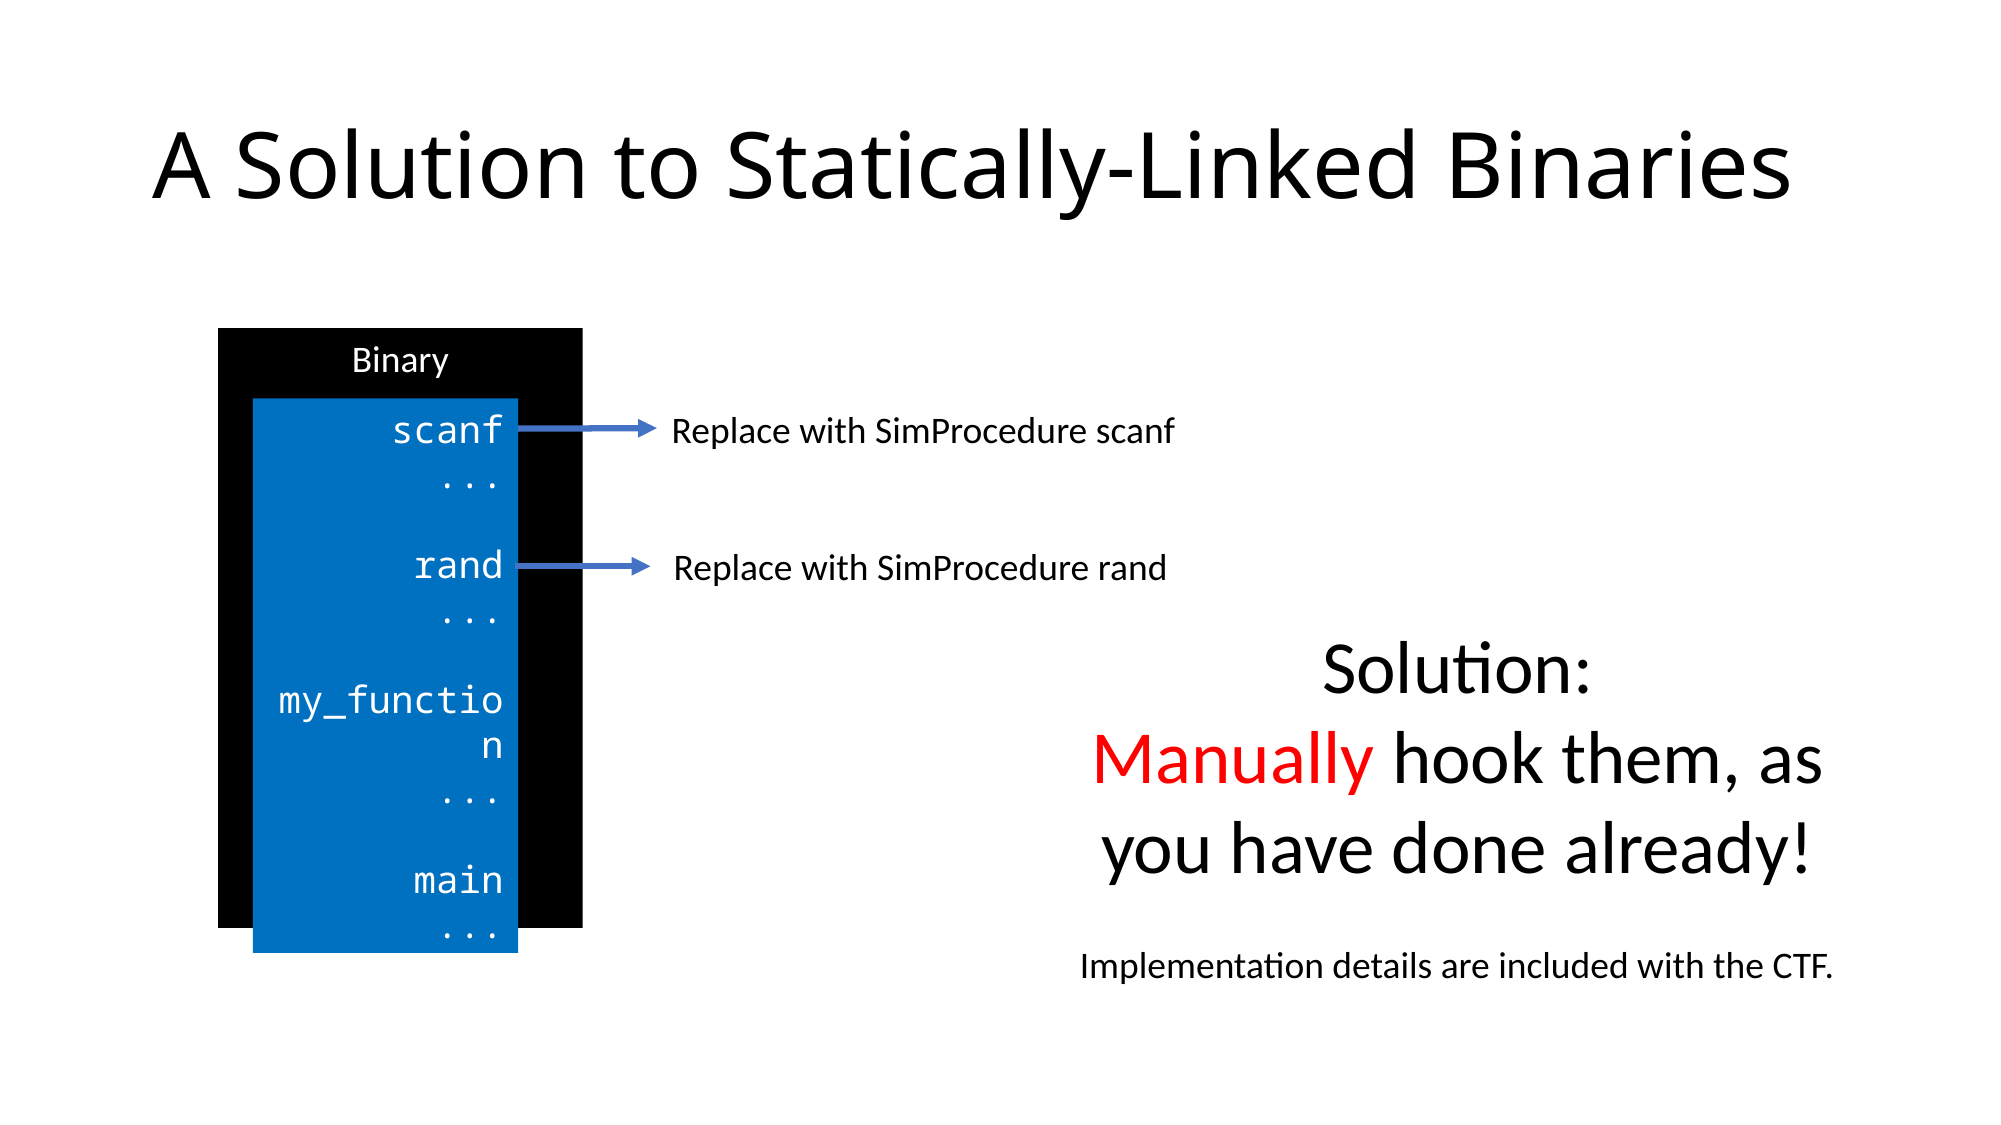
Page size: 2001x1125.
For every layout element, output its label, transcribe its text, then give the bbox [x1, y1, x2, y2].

text_box Implementation details are included with the CTF. [1065, 933, 1851, 994]
text_box Replace with SimProcedure scanf [656, 398, 1191, 458]
text_box Solution: Manually hook them, as you have done already! [1031, 610, 1884, 896]
text_box scanf ... rand ... my_function ... main ... [252, 398, 519, 953]
title A Solution to Statically-Linked Binaries [137, 59, 1863, 278]
text_box Replace with SimProcedure rand [658, 535, 1183, 596]
text_box Binary [218, 328, 583, 928]
